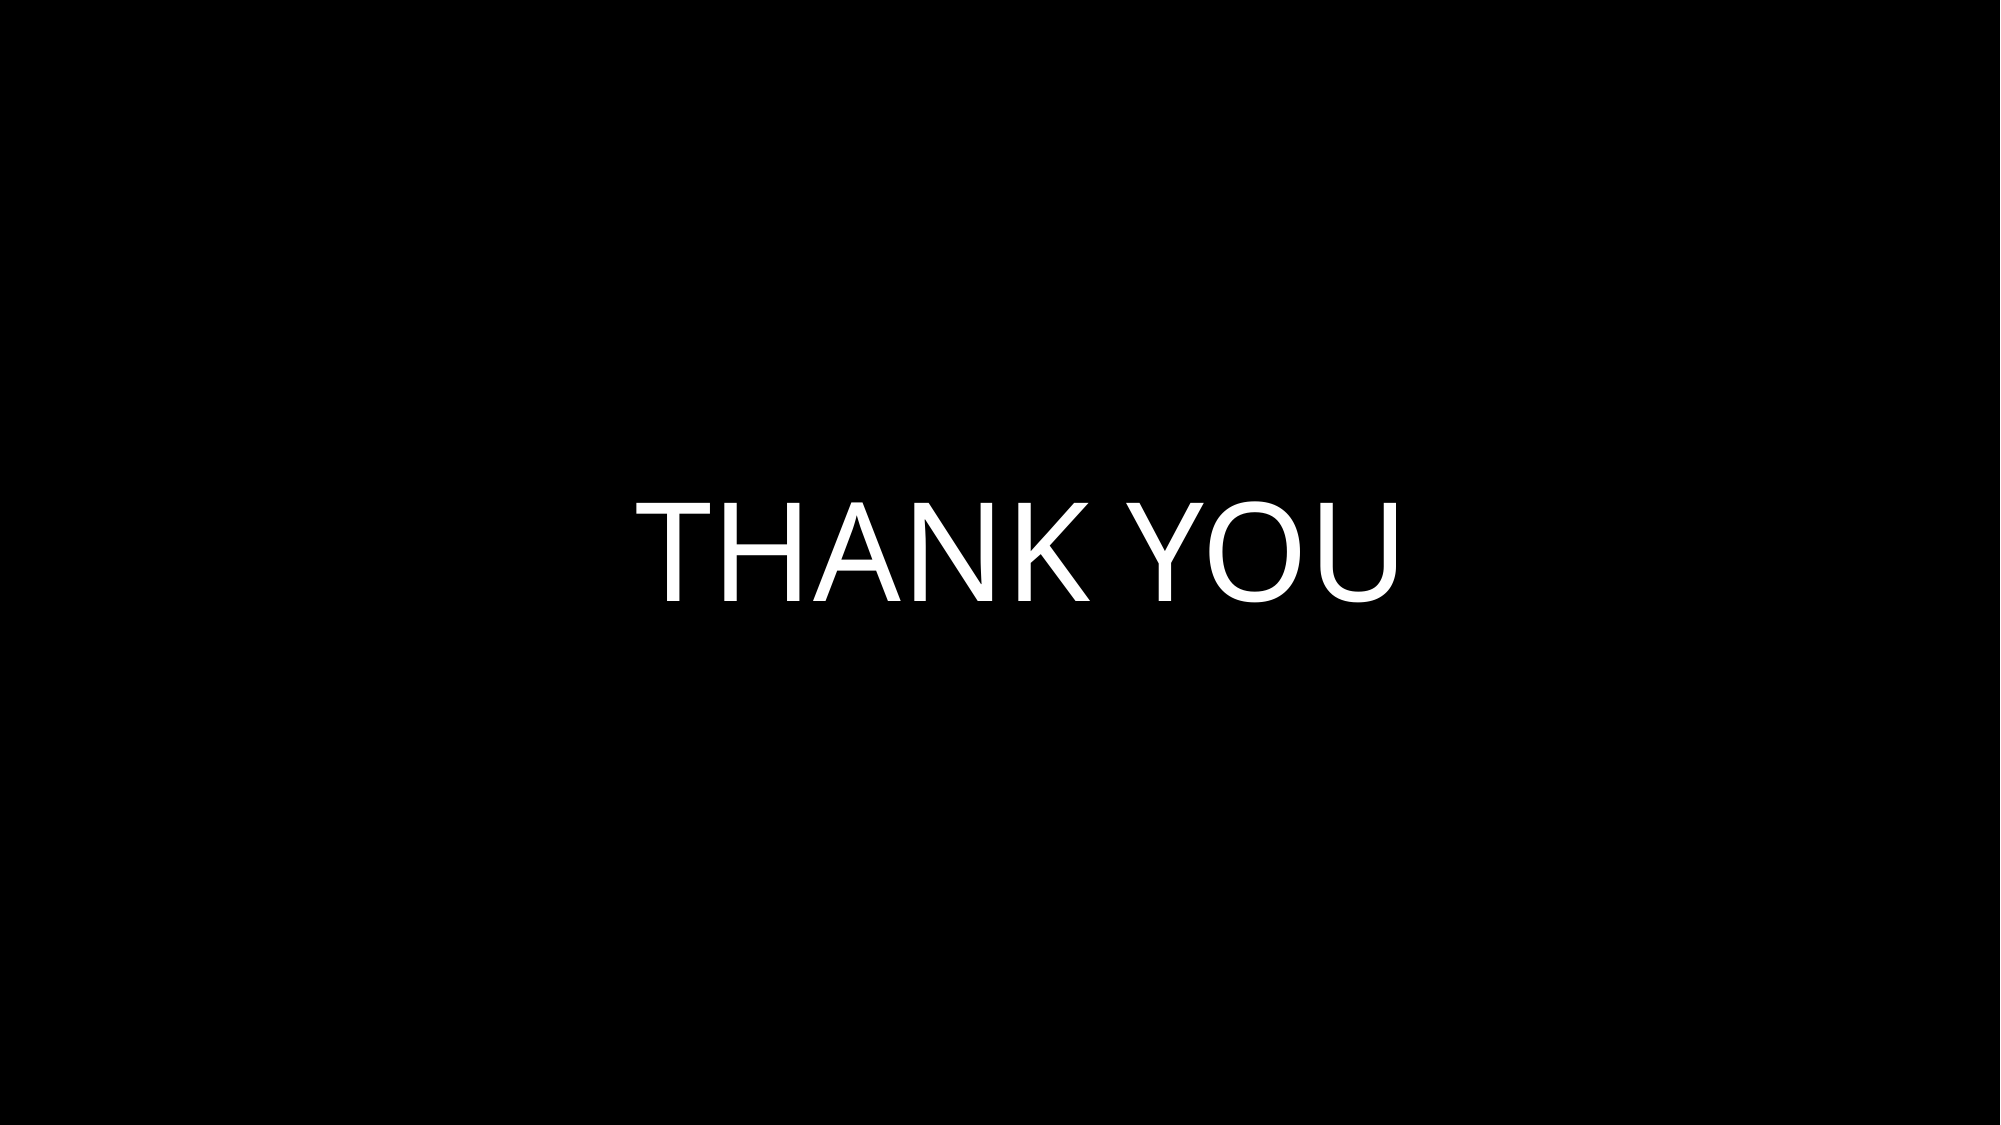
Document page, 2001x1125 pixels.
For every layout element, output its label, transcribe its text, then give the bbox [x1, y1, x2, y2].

list THANK YOU [122, 299, 1848, 1014]
